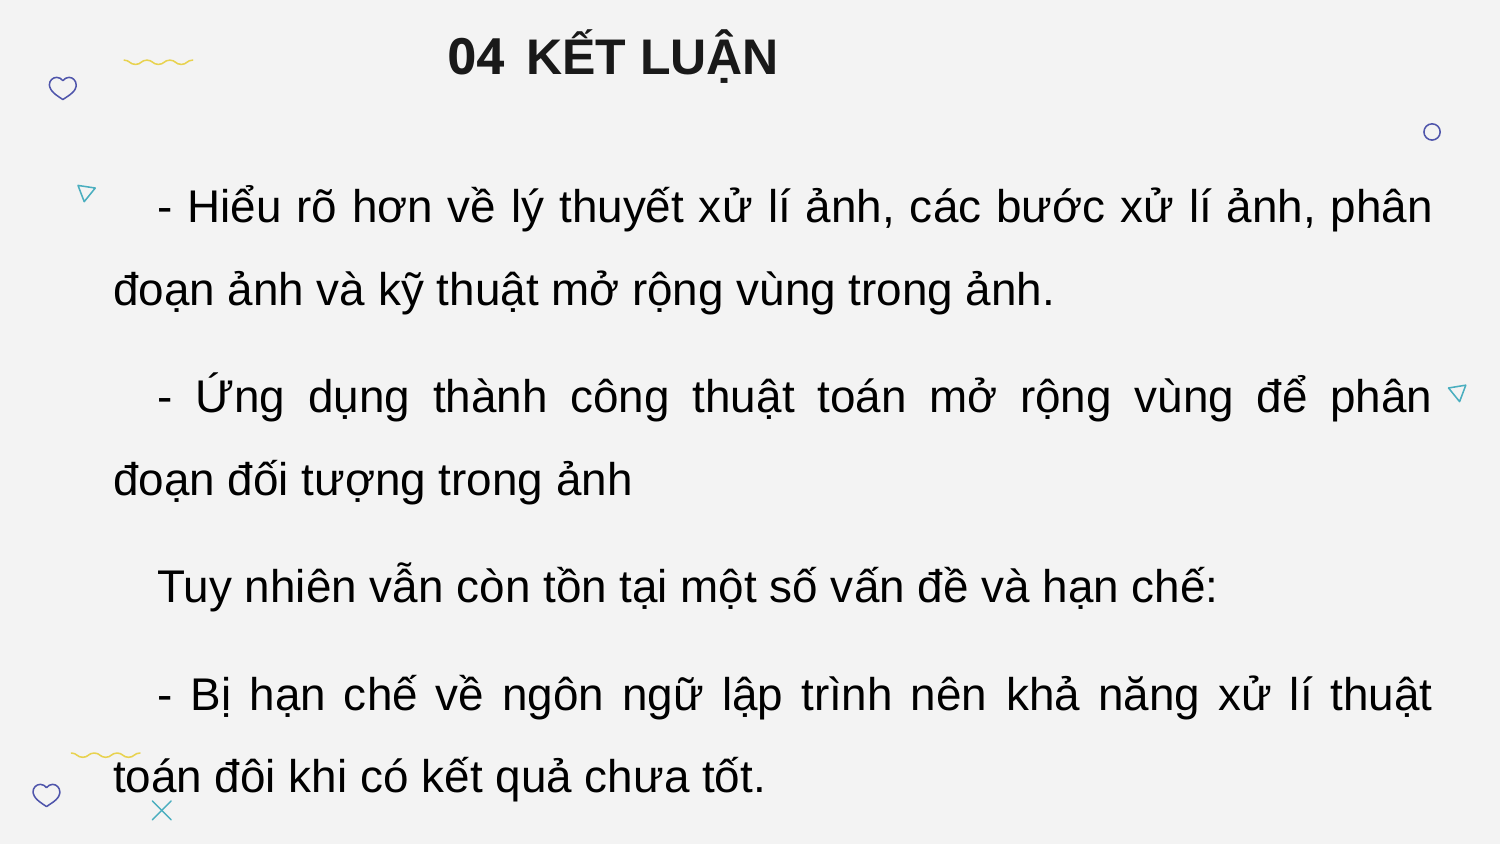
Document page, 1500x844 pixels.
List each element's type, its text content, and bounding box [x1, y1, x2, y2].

title 04 [432, 21, 546, 100]
title KẾT LUẬN [511, 4, 1199, 100]
text_box - Hiểu rõ hơn về lý thuyết xử lí ảnh, các bước xử lí ảnh, phân đoạn ảnh và kỹ thuật mở rộng vùng trong ảnh. - Ứng dụng thành công thuật toán mở rộng vùng để phân đoạn đối tượng trong ảnh Tuy nhiên vẫn còn tồn tại một số vấn đề và hạn chế: - Bị hạn chế về ngôn ngữ lập trình nên khả năng xử lí thuật toán đôi khi có kết quả chưa tốt. [98, 142, 1448, 810]
